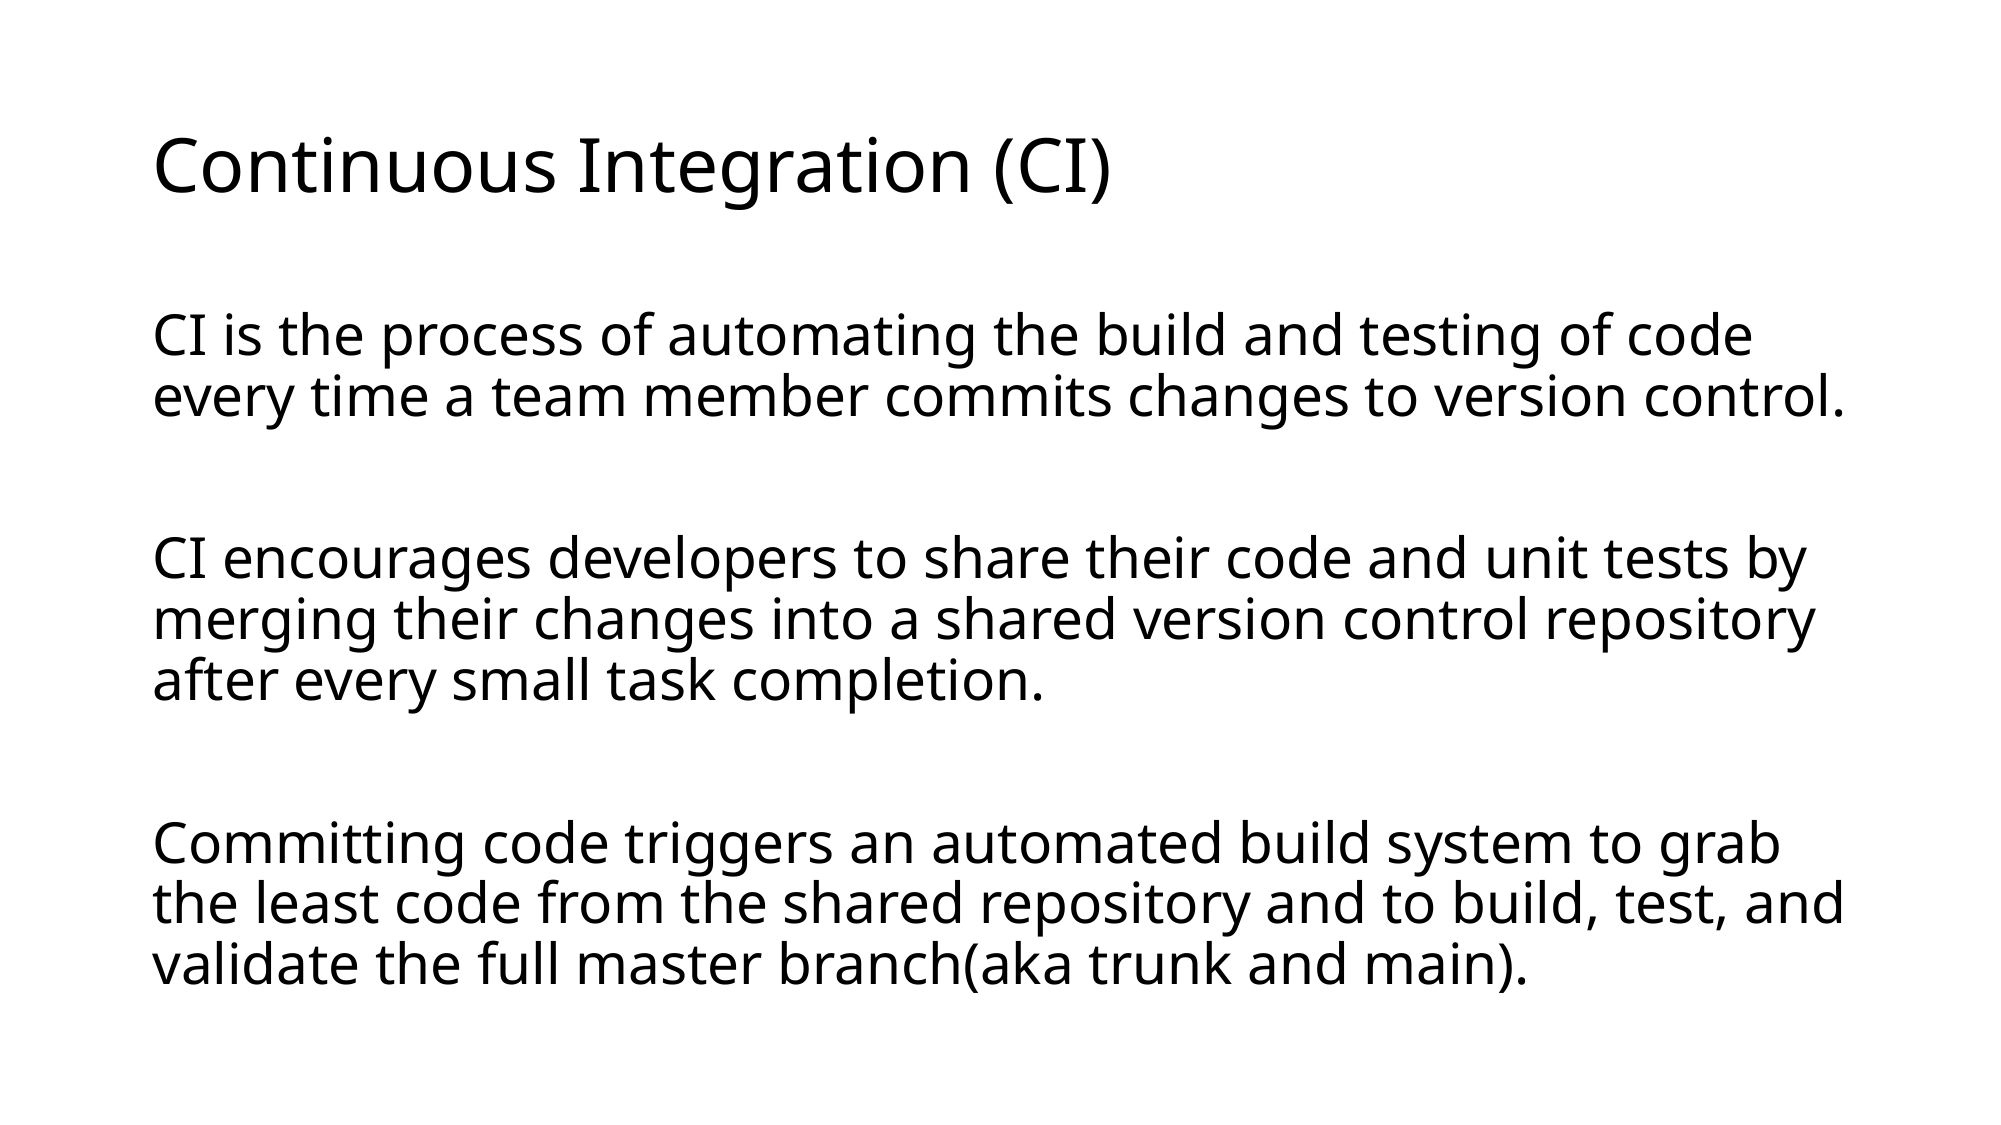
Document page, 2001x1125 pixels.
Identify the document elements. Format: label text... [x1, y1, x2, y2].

title Continuous Integration (CI) [137, 59, 1863, 278]
list CI is the process of automating the build and testing of code every time a team member commits changes to version control. CI encourages developers to share their code and unit tests by merging their changes into a shared version control repository after every small task completion. Committing code triggers an automated build system to grab the least code from the shared repository and to build, test, and validate the full master branch(aka trunk and main). [137, 299, 1863, 1014]
